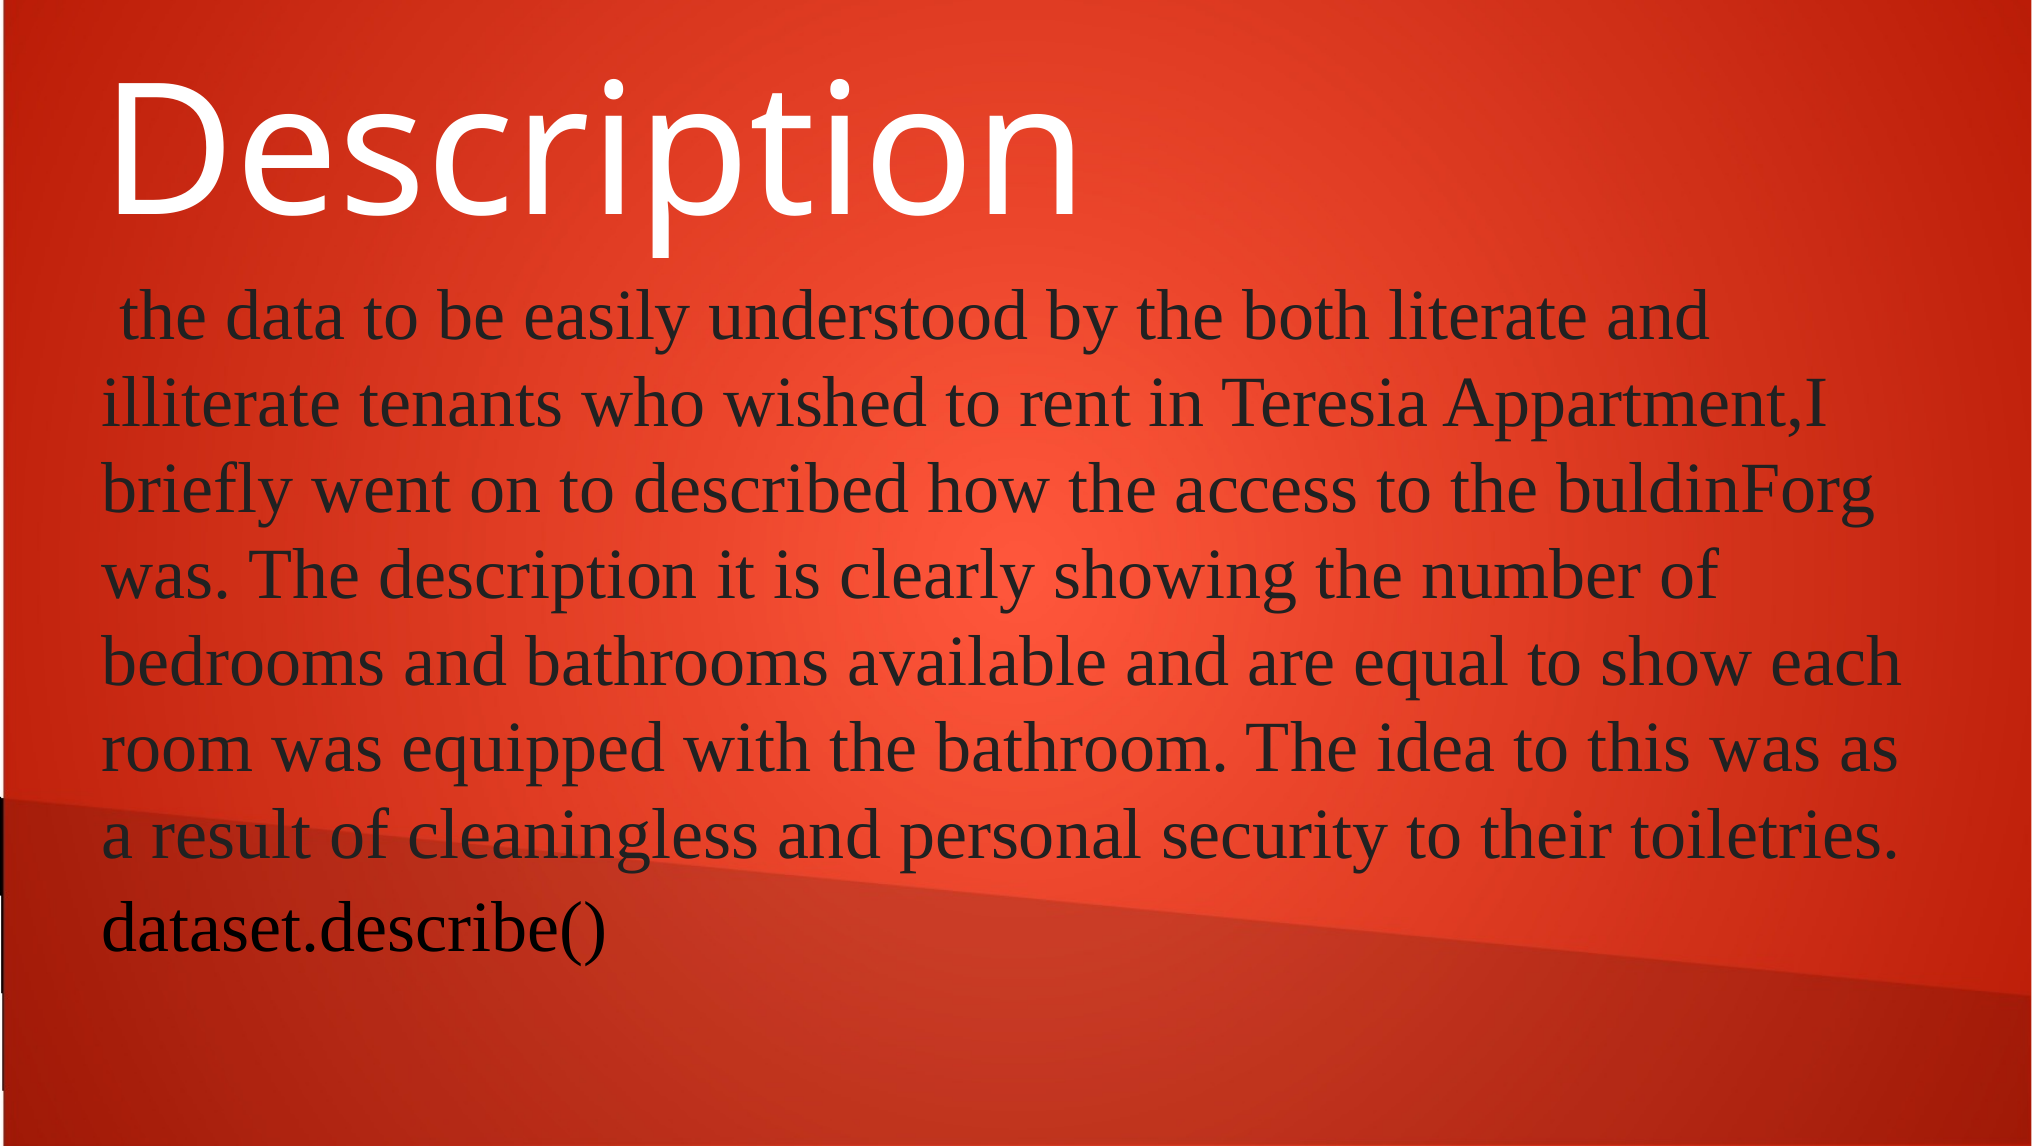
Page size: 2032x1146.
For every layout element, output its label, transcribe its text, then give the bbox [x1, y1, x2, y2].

picture [0, 0, 2032, 1146]
list the data to be easily understood by the both literate and illiterate tenants who wished to rent in Teresia Appartment,I briefly went on to described how the access to the buldinForg was. The description it is clearly showing the number of bedrooms and bathrooms available and are equal to show each room was equipped with the bathroom. The idea to this was as a result of cleaningless and personal security to their toiletries. dataset.describe() [101, 268, 1930, 1025]
title Description [101, 45, 1930, 237]
